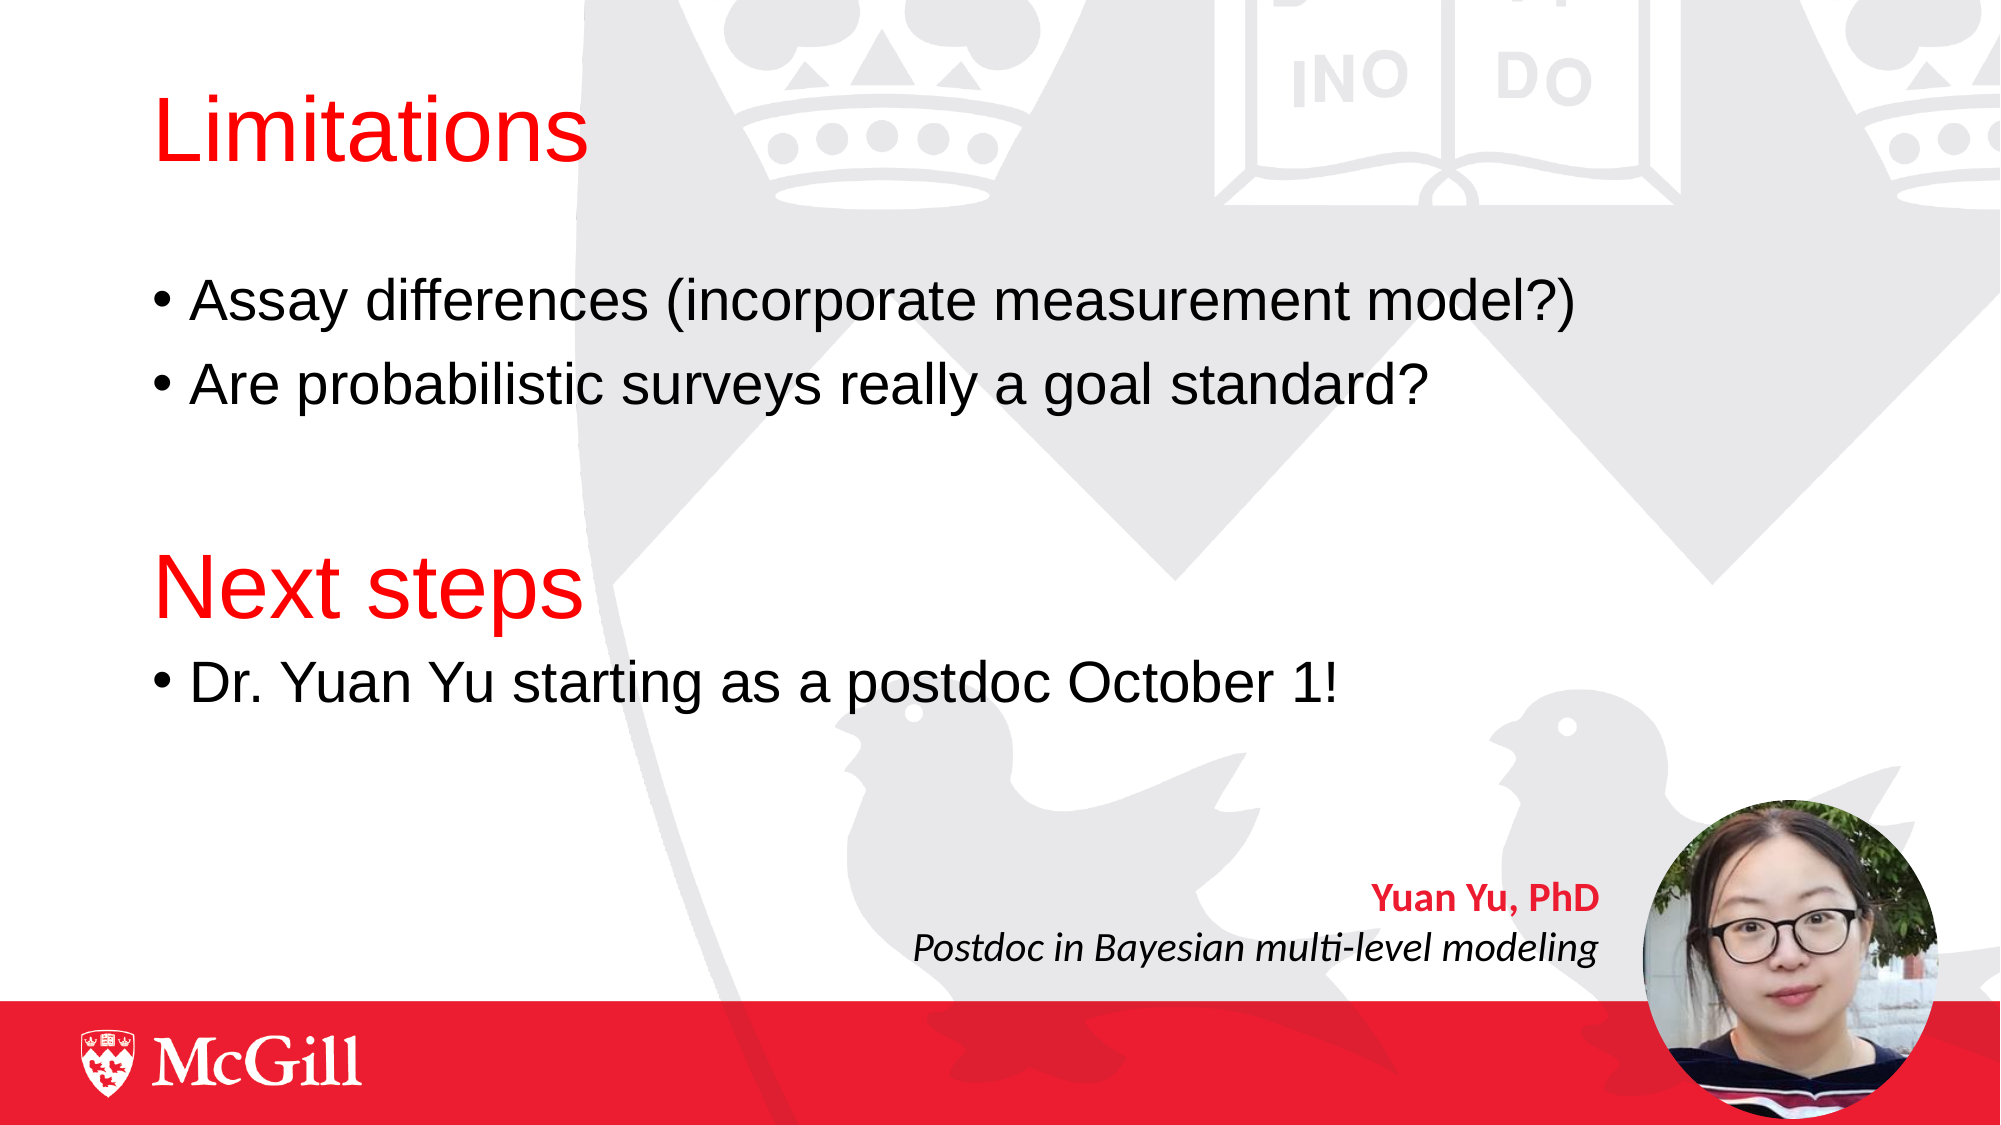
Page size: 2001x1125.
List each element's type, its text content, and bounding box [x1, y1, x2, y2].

text_box Dr. Yuan Yu starting as a postdoc October 1! [137, 644, 1863, 862]
text_box Yuan Yu, PhD Postdoc in Bayesian multi-level modeling [521, 862, 1615, 977]
text_box Assay differences (incorporate measurement model?) Are probabilistic surveys really a goal standard? [137, 262, 1863, 481]
text_box Limitations [137, 23, 1863, 241]
picture [0, 0, 2000, 1125]
title Next steps [137, 481, 1863, 644]
